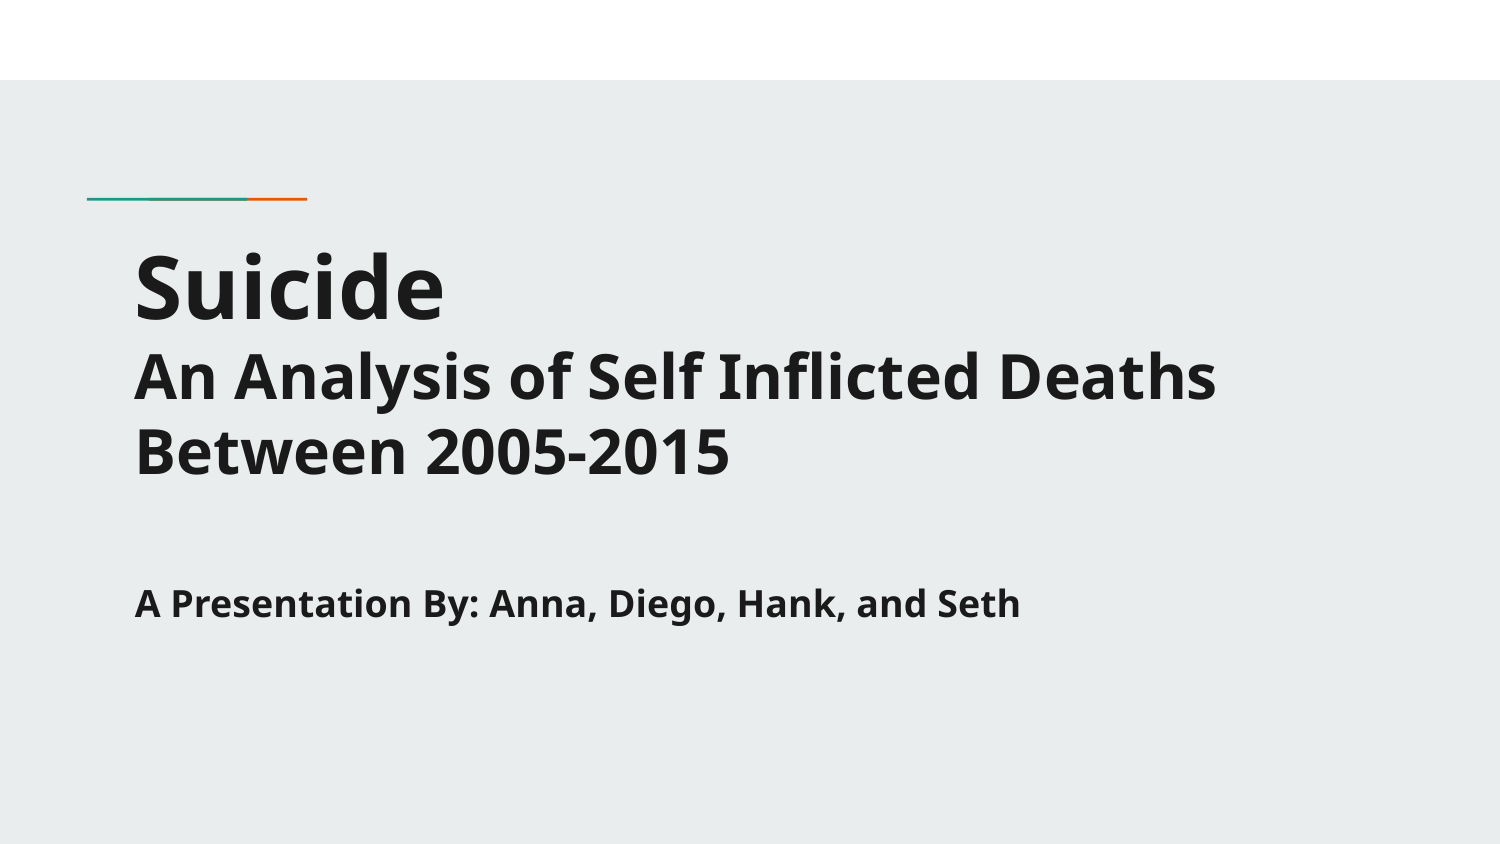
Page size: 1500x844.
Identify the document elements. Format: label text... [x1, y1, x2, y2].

title Suicide An Analysis of Self Inflicted Deaths Between 2005-2015 [119, 216, 1381, 490]
subtitle A Presentation By: Anna, Diego, Hank, and Seth [119, 520, 1381, 610]
